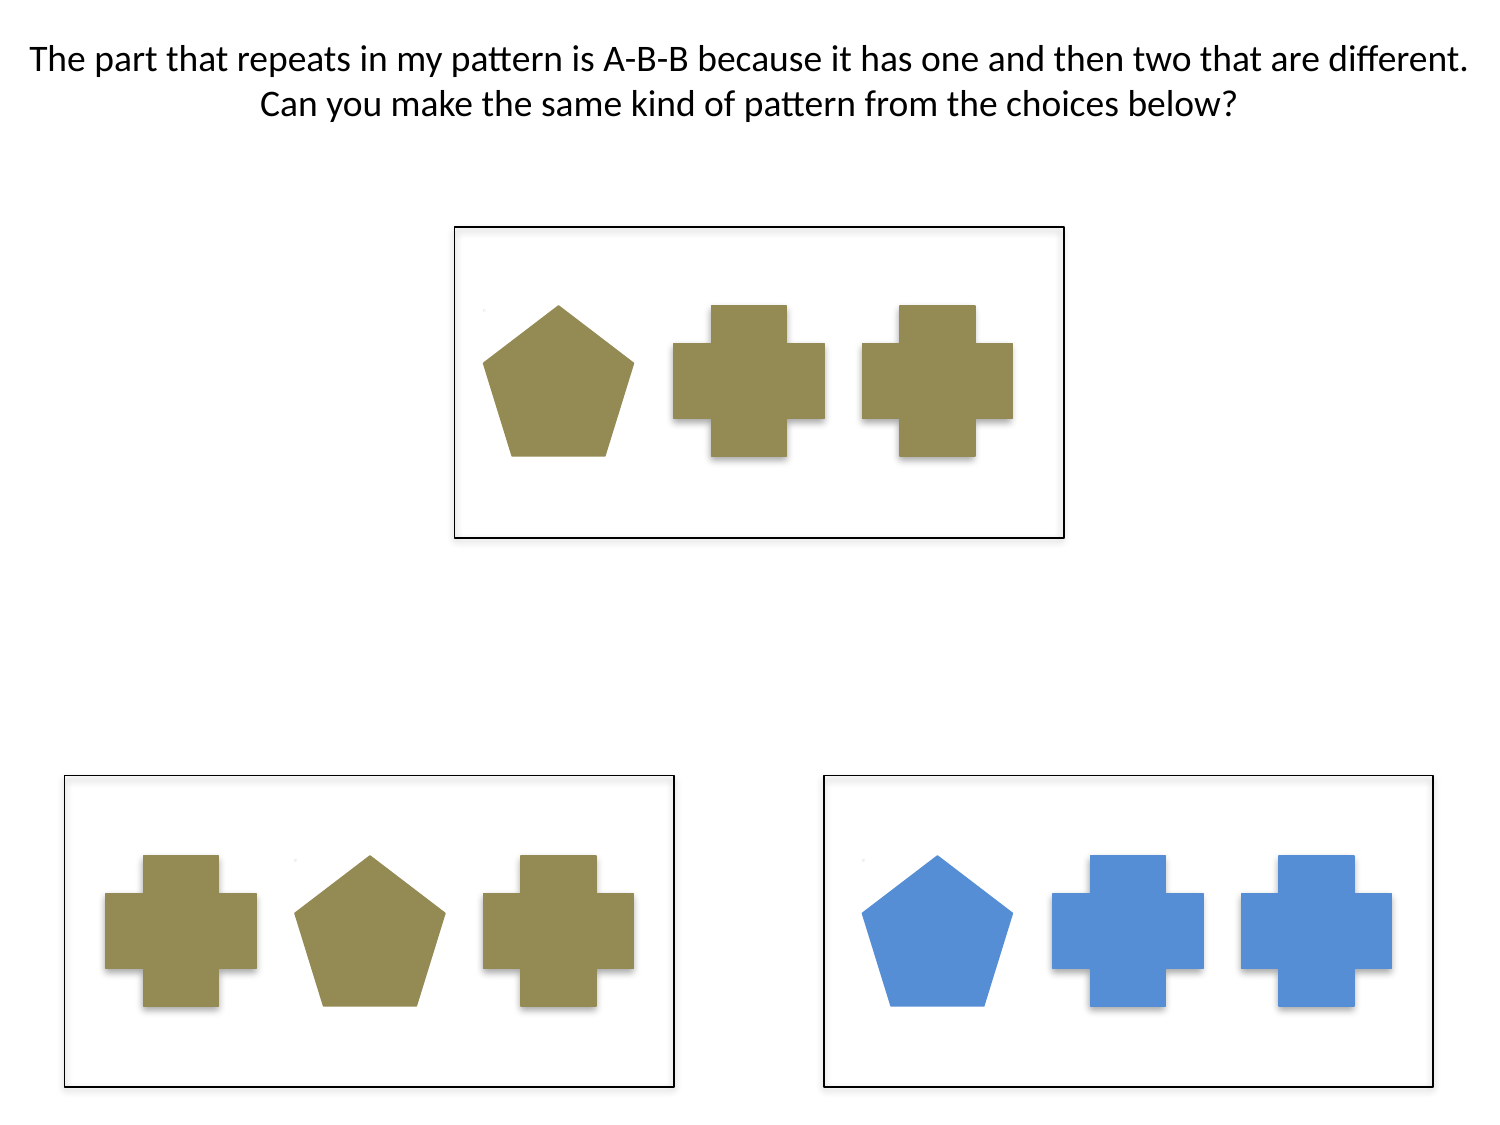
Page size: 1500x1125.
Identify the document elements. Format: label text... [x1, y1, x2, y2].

text_box [1052, 855, 1204, 1007]
text_box The part that repeats in my pattern is A-B-B because it has one and then two that are different. Can you make the same kind of pattern from the choices below? [0, 26, 1500, 132]
text_box [294, 855, 446, 1007]
text_box [673, 305, 825, 457]
text_box [823, 775, 1434, 1088]
text_box [454, 226, 1065, 539]
text_box [483, 855, 634, 1007]
text_box [862, 305, 1013, 457]
text_box [105, 855, 257, 1007]
text_box [861, 855, 1014, 1007]
text_box [1241, 855, 1392, 1007]
text_box [482, 305, 635, 457]
text_box [64, 775, 675, 1088]
